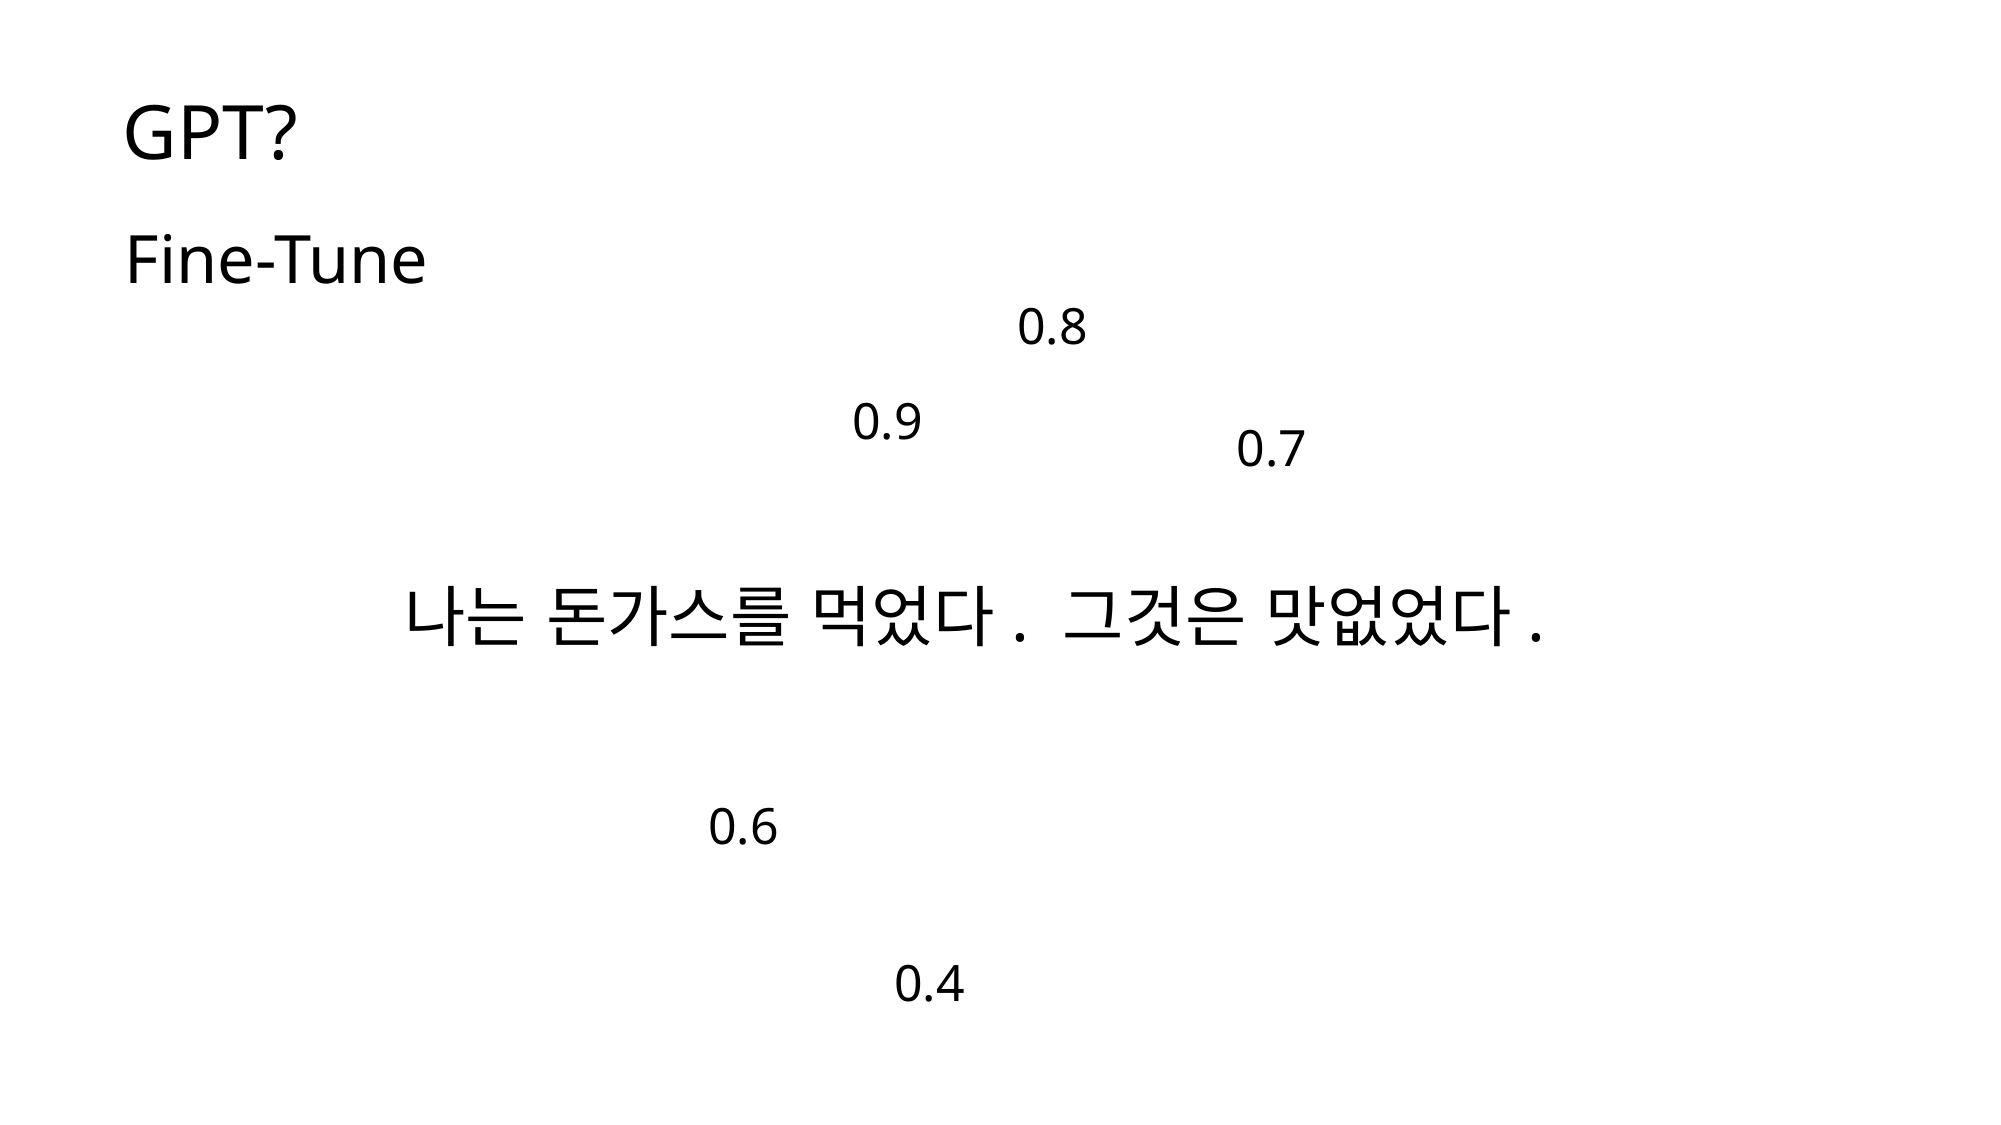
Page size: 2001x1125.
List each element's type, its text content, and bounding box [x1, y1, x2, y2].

text_box 0.4 [879, 945, 980, 1019]
text_box Fine-Tune [109, 209, 444, 305]
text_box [491, 653, 1339, 945]
text_box GPT? [107, 77, 313, 182]
text_box 0.8 [1002, 287, 1103, 353]
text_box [650, 353, 1425, 563]
text_box 나는 돈가스를 먹었다. 그것은 맛없었다. [389, 567, 1561, 663]
